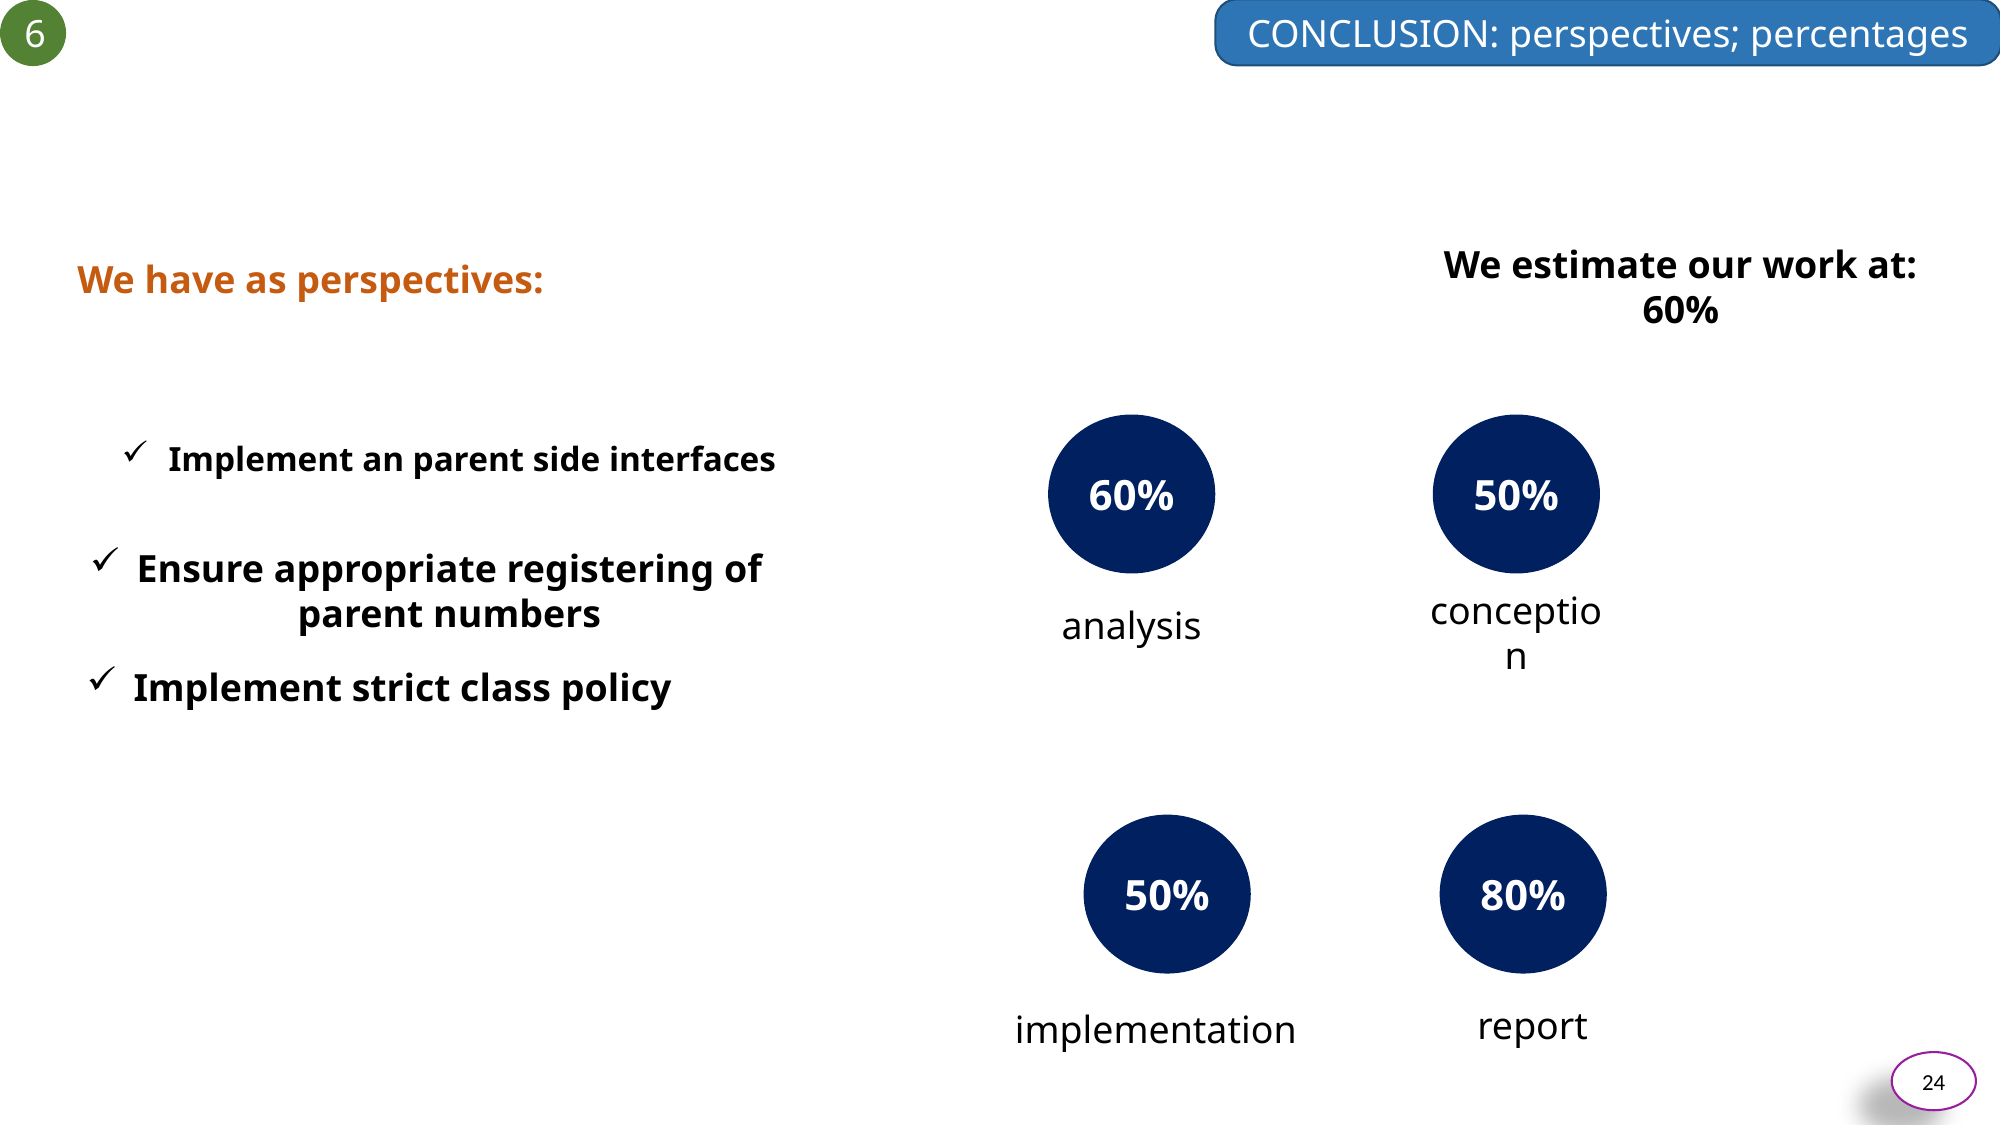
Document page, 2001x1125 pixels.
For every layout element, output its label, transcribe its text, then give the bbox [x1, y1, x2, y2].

text_box Implement strict class policy [0, 635, 770, 739]
text_box Ensure appropriate registering of parent numbers [36, 537, 816, 642]
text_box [1407, 414, 1626, 660]
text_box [1439, 814, 1626, 1052]
text_box We estimate our work at: 60% [1406, 219, 1956, 353]
text_box 24 [1890, 1051, 1978, 1112]
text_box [1038, 414, 1225, 652]
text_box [992, 814, 1320, 1060]
text_box CONCLUSION: perspectives; percentages [1214, 0, 2000, 67]
text_box We have as perspectives: [25, 243, 597, 313]
text_box Implement an parent side interfaces [63, 393, 844, 524]
text_box 6 [0, 0, 68, 68]
